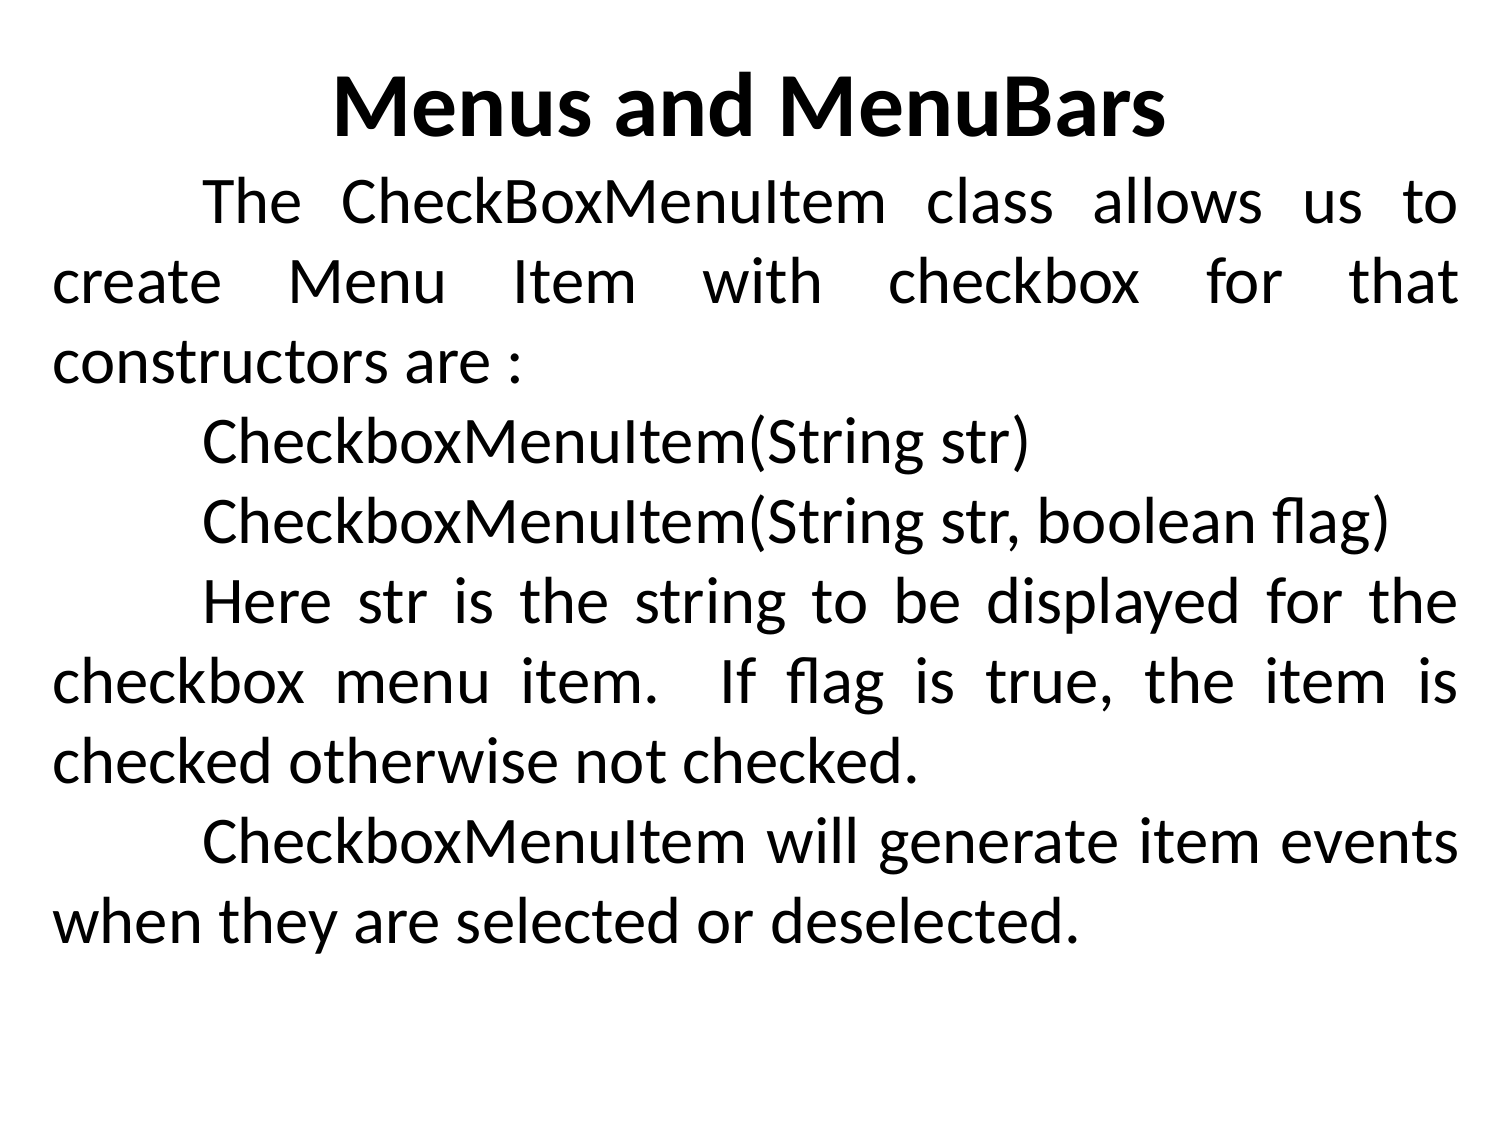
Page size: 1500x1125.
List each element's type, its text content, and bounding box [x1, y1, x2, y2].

title Menus and MenuBars [0, 24, 1500, 175]
text_box The CheckBoxMenuItem class allows us to create Menu Item with checkbox for that constructors are : CheckboxMenuItem(String str) CheckboxMenuItem(String str, boolean flag) Here str is the string to be displayed for the checkbox menu item. If flag is true, the item is checked otherwise not checked. CheckboxMenuItem will generate item events when they are selected or deselected. [37, 149, 1475, 965]
